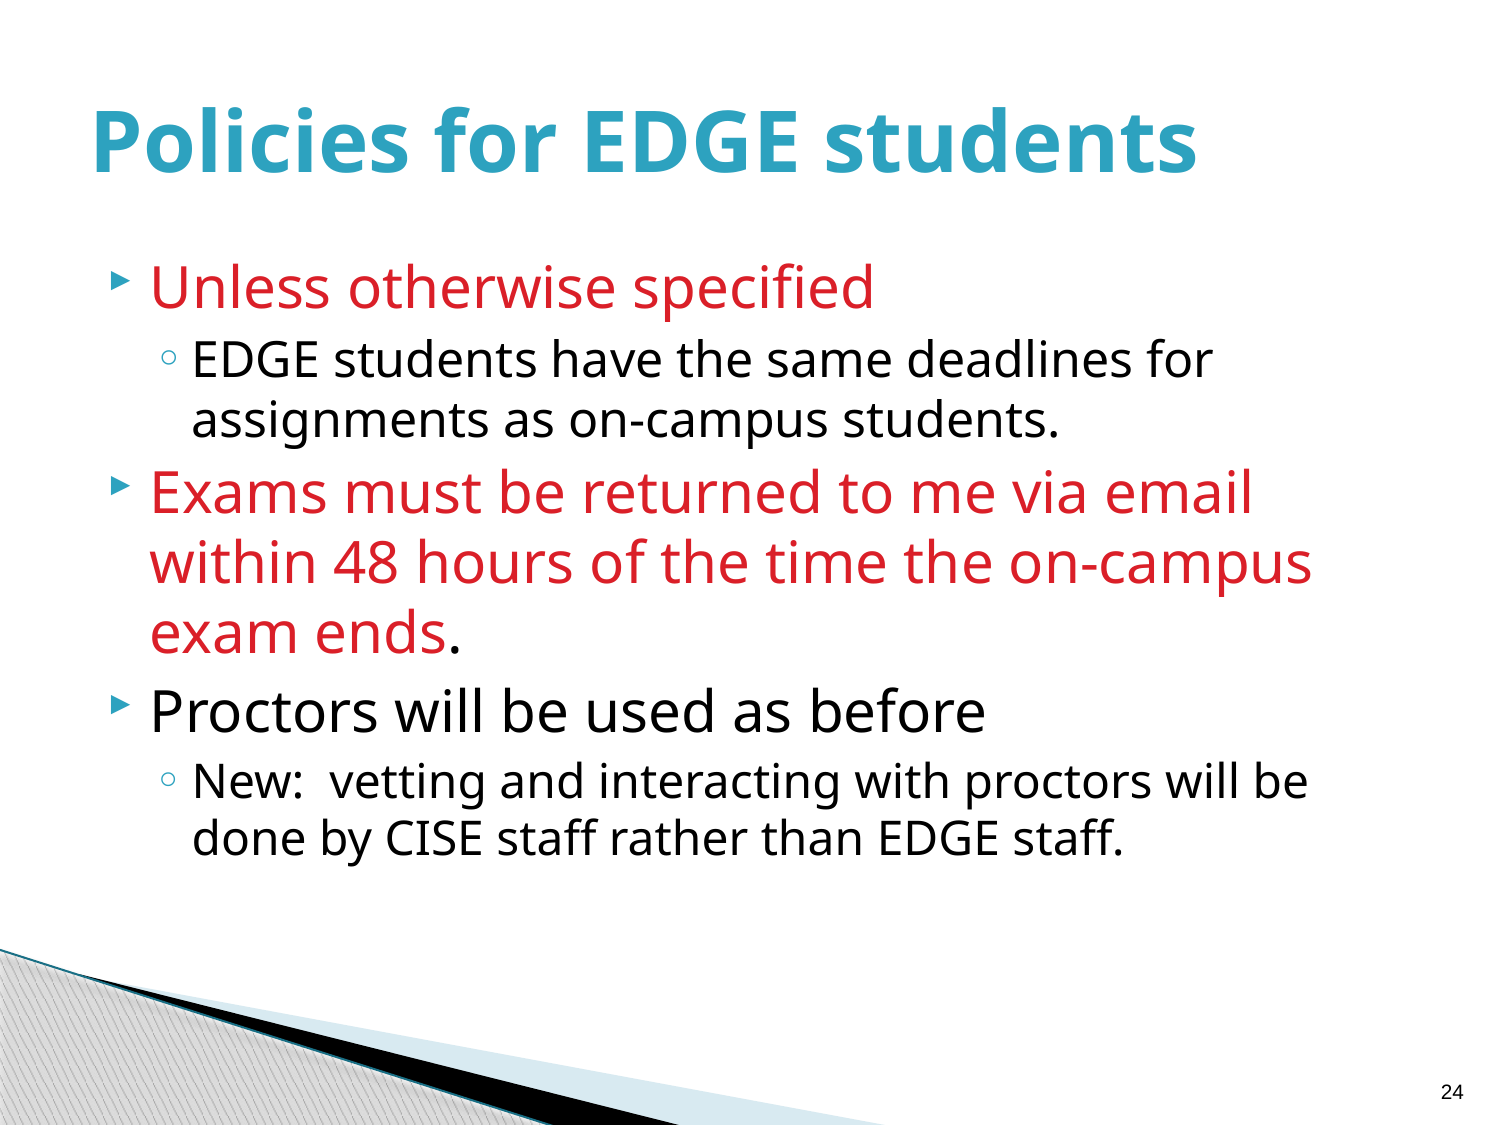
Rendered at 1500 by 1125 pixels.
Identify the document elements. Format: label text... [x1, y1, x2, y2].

list Unless otherwise specified EDGE students have the same deadlines for assignments as on-campus students. Exams must be returned to me via email within 48 hours of the time the on-campus exam ends. Proctors will be used as before New: vetting and interacting with proctors will be done by CISE staff rather than EDGE staff. [75, 243, 1425, 986]
slide_number 24 [1418, 1051, 1479, 1112]
title Policies for EDGE students [75, 45, 1425, 233]
